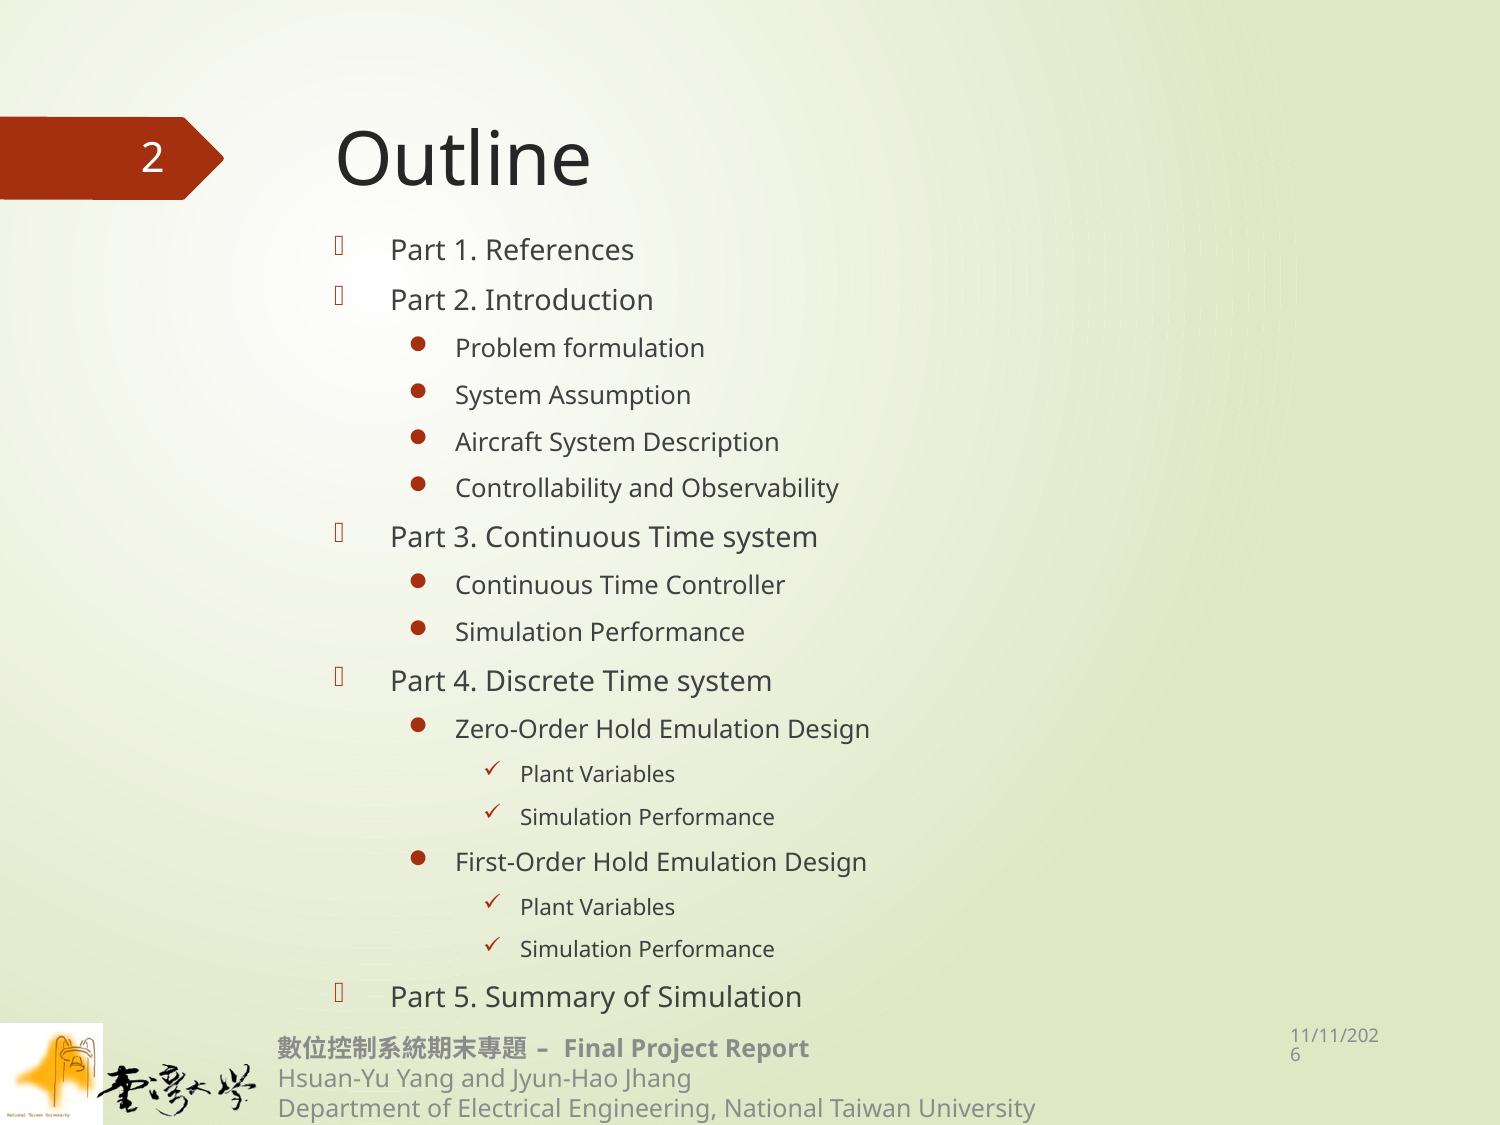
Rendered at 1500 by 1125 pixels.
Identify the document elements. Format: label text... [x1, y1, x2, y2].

footer 數位控制系統期末專題 – Final Project Report Hsuan-Yu Yang and Jyun-Hao Jhang Department of Electrical Engineering, National Taiwan University [266, 1029, 1161, 1125]
slide_number 2 [83, 129, 180, 190]
picture [0, 1023, 263, 1125]
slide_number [1275, 1006, 1401, 1068]
title Outline [319, 102, 1400, 223]
list Part 1. References Part 2. Introduction Problem formulation System Assumption Aircraft System Description Controllability and Observability Part 3. Continuous Time system Continuous Time Controller Simulation Performance Part 4. Discrete Time system Zero-Order Hold Emulation Design Plant Variables Simulation Performance First-Order Hold Emulation Design Plant Variables Simulation Performance Part 5. Summary of Simulation [319, 223, 1401, 1030]
